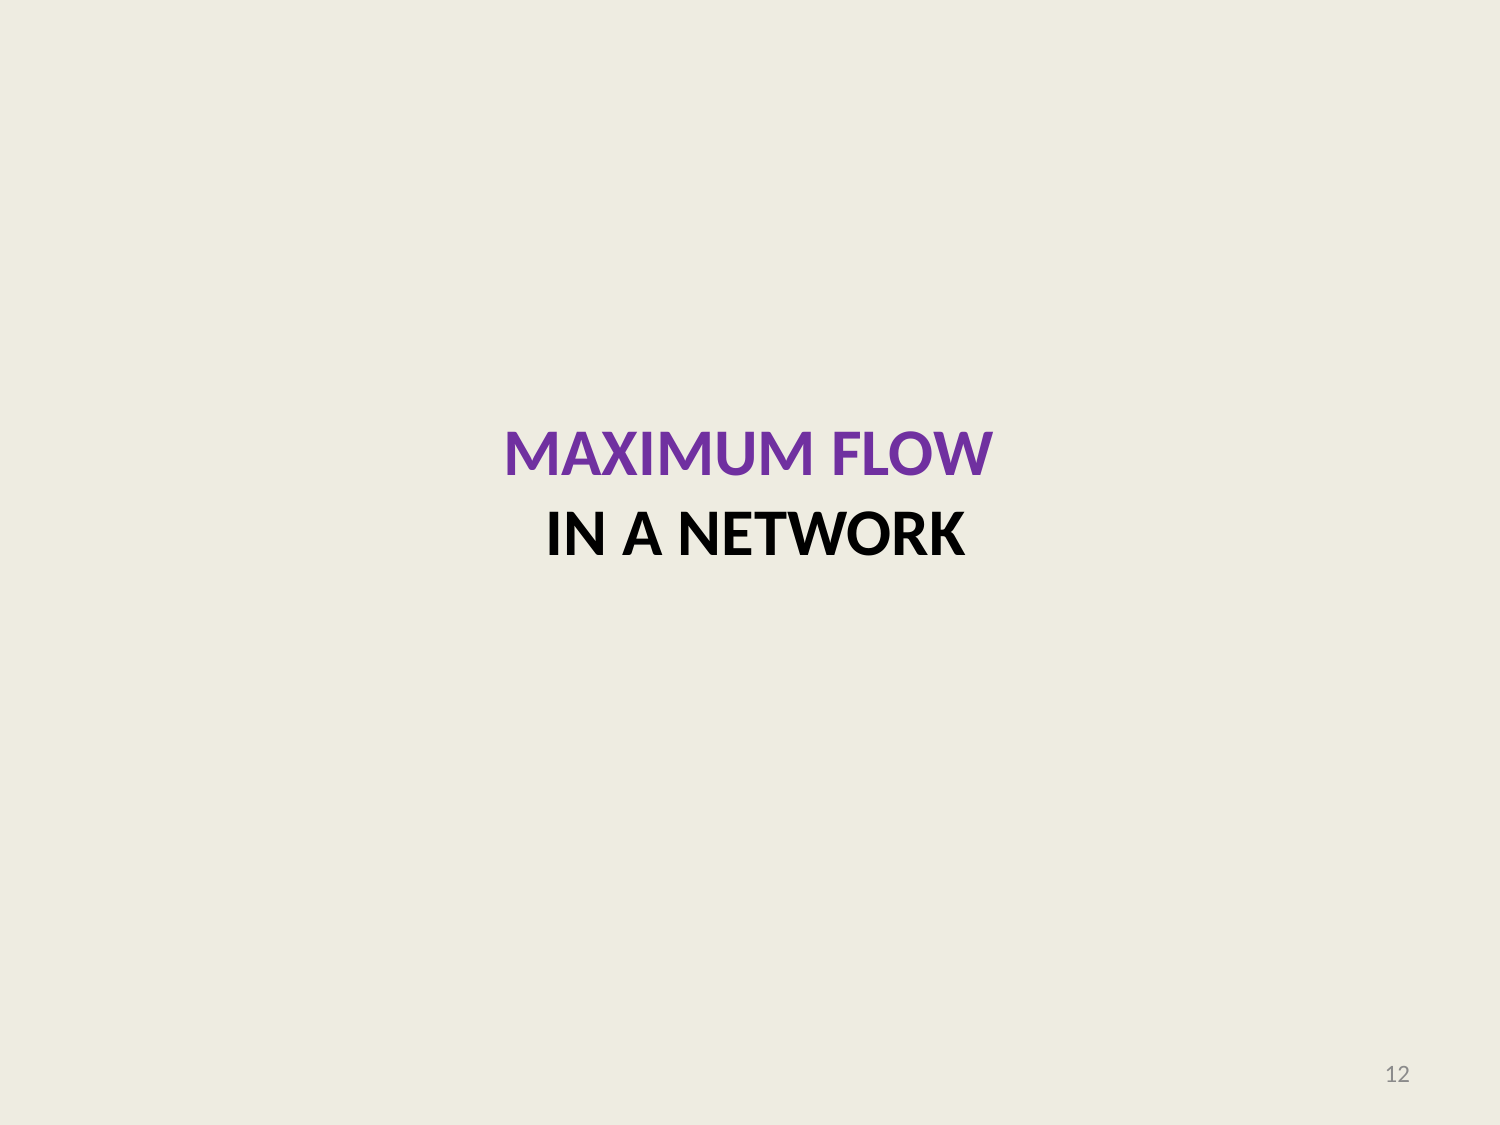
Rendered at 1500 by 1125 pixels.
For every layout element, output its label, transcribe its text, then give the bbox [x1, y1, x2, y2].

title Maximum Flow in a Network [118, 401, 1394, 625]
slide_number 12 [1074, 1042, 1425, 1103]
